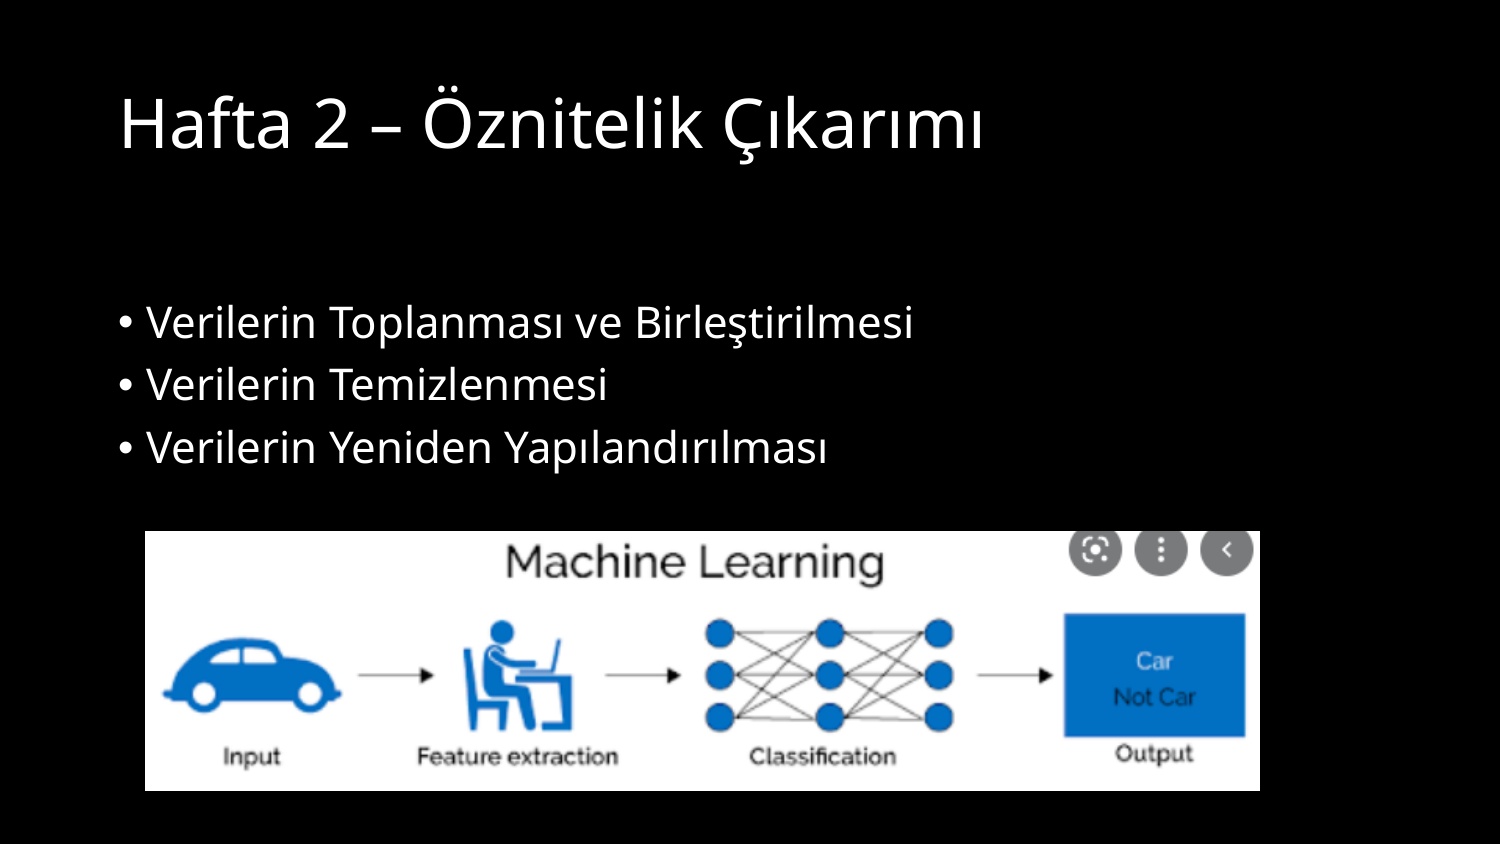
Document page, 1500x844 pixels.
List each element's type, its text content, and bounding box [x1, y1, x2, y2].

list Verilerin Toplanması ve Birleştirilmesi Verilerin Temizlenmesi Verilerin Yeniden Yapılandırılması [103, 224, 1397, 760]
picture [145, 531, 1260, 791]
title Hafta 2 – Öznitelik Çıkarımı [103, 44, 1397, 208]
